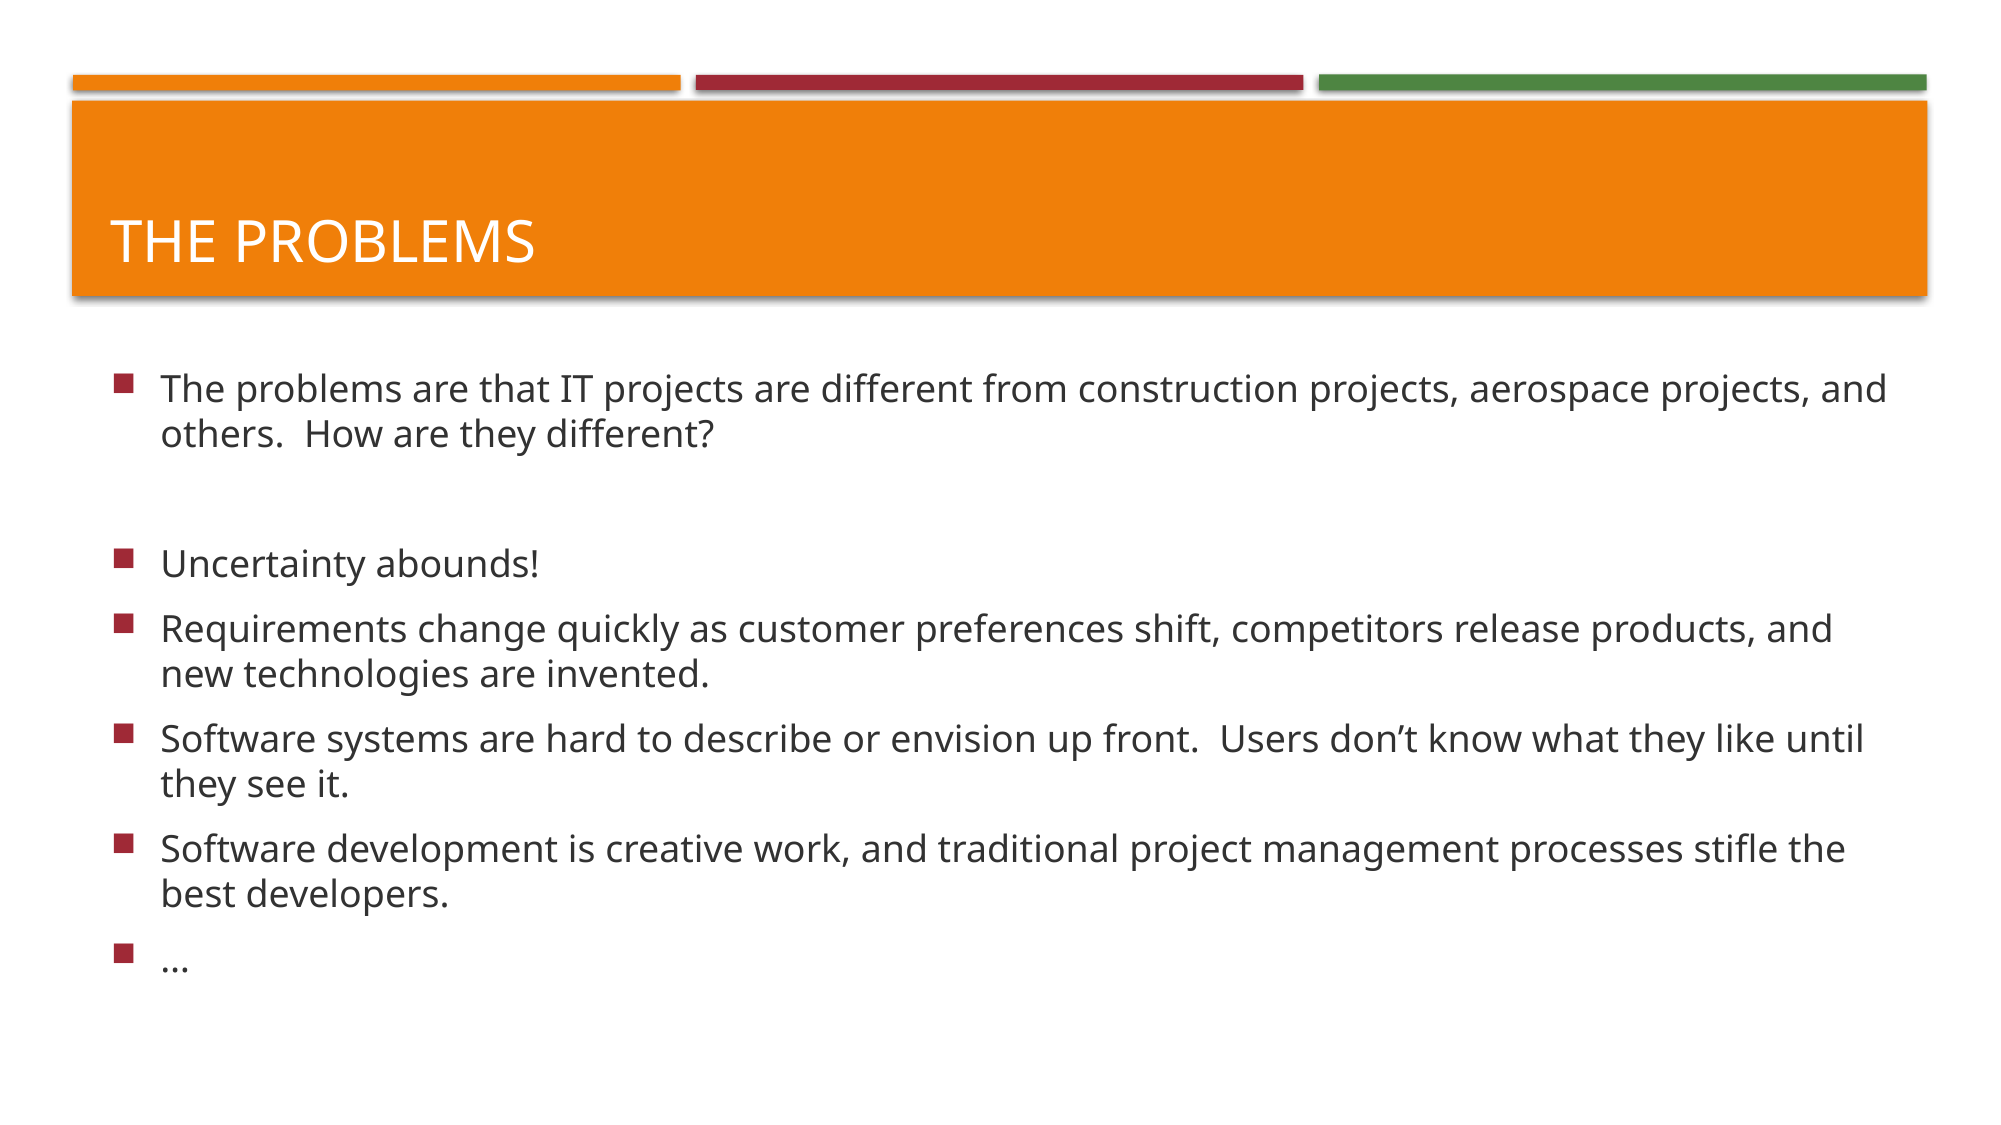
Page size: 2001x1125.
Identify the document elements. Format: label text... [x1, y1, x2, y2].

title The Problems [95, 115, 1905, 282]
list The problems are that IT projects are different from construction projects, aerospace projects, and others. How are they different? Uncertainty abounds! Requirements change quickly as customer preferences shift, competitors release products, and new technologies are invented. Software systems are hard to describe or envision up front. Users don’t know what they like until they see it. Software development is creative work, and traditional project management processes stifle the best developers. … [95, 357, 1905, 962]
